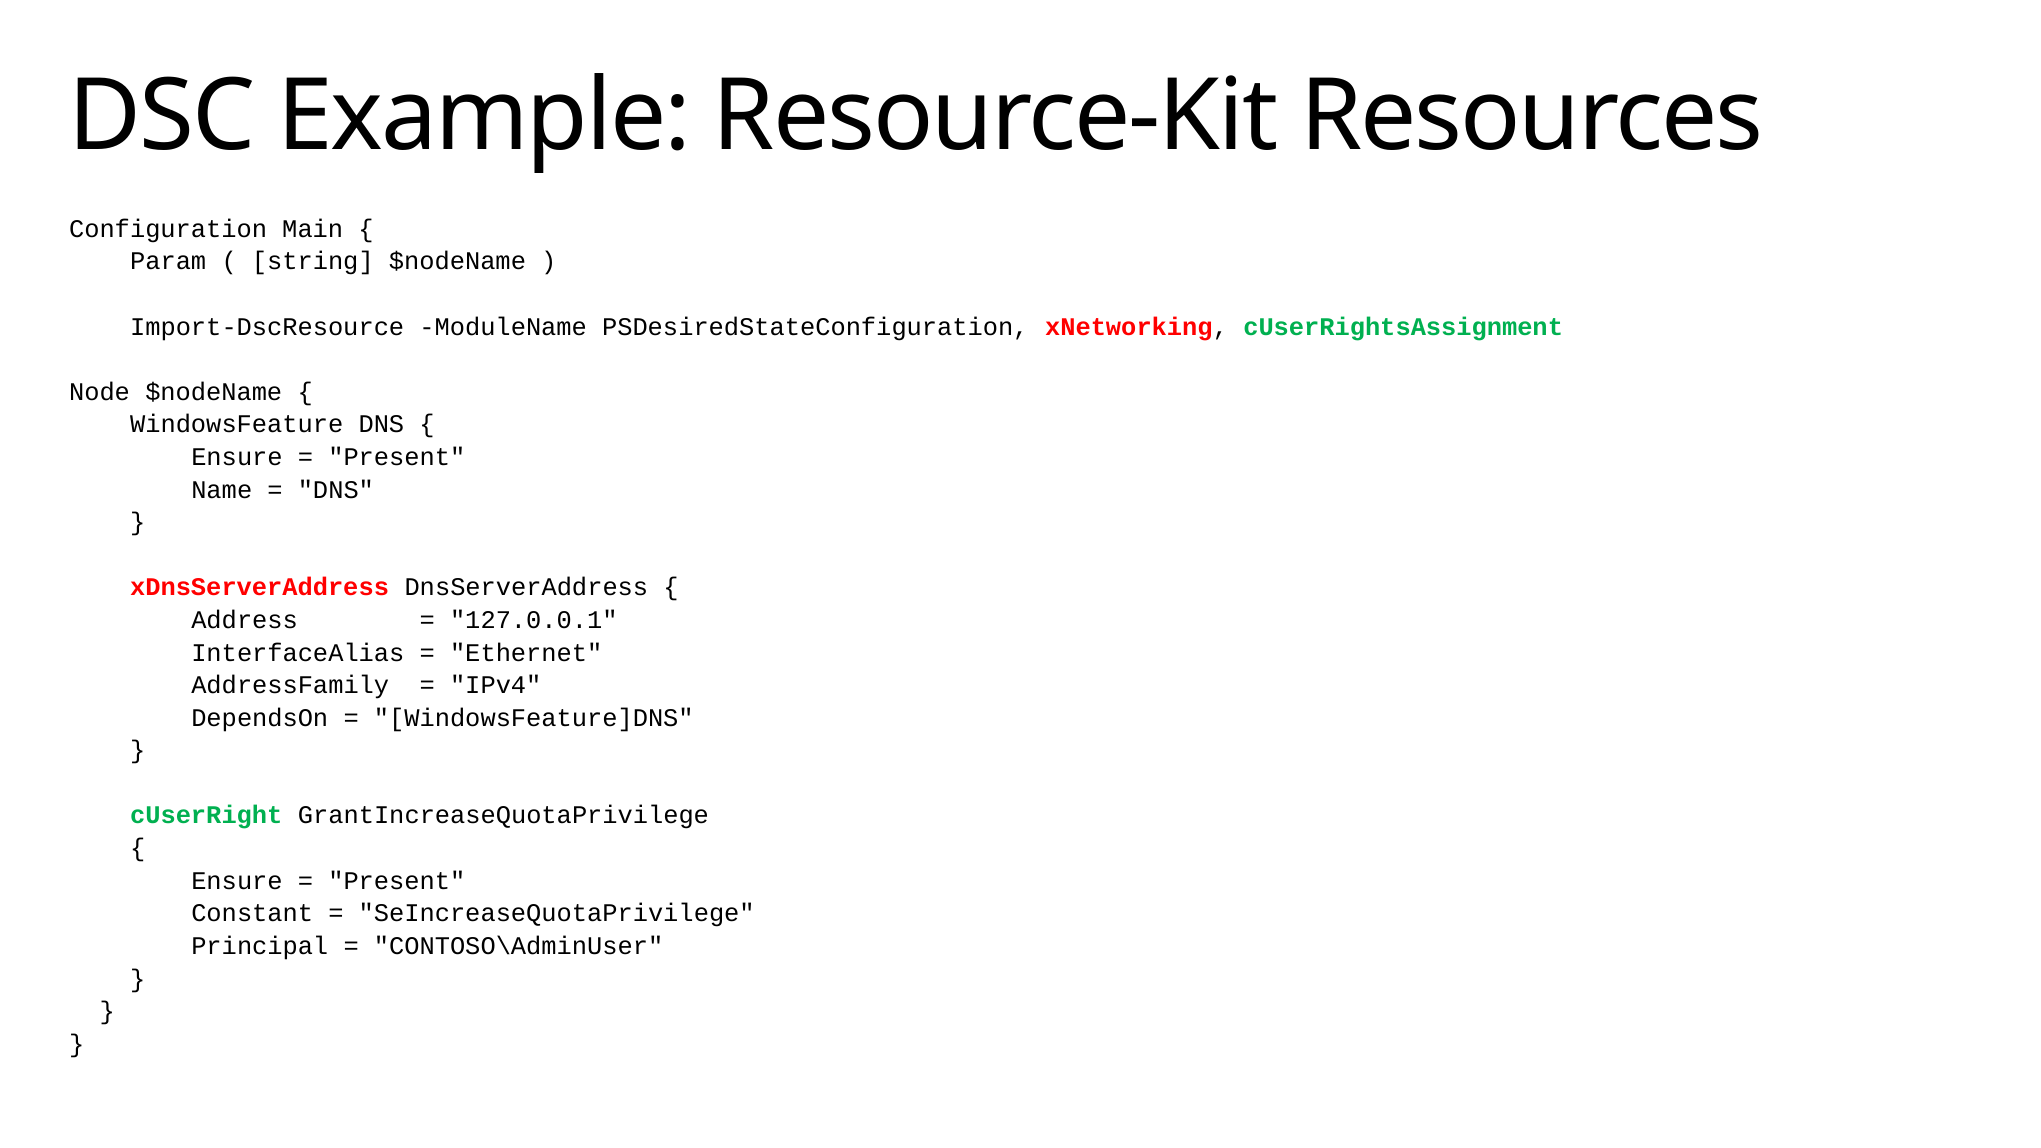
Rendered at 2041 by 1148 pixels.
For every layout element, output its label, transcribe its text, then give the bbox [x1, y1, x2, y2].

list Configuration Main { Param ( [string] $nodeName ) Import-DscResource -ModuleName PSDesiredStateConfiguration, xNetworking, cUserRightsAssignment Node $nodeName { WindowsFeature DNS { Ensure = "Present" Name = "DNS" } xDnsServerAddress DnsServerAddress { Address = "127.0.0.1" InterfaceAlias = "Ethernet" AddressFamily = "IPv4" DependsOn = "[WindowsFeature]DNS" } cUserRight GrantIncreaseQuotaPrivilege { Ensure = "Present" Constant = "SeIncreaseQuotaPrivilege" Principal = "CONTOSO\AdminUser" } } } [45, 200, 1995, 1098]
title DSC Example: Resource-Kit Resources [45, 48, 1996, 199]
